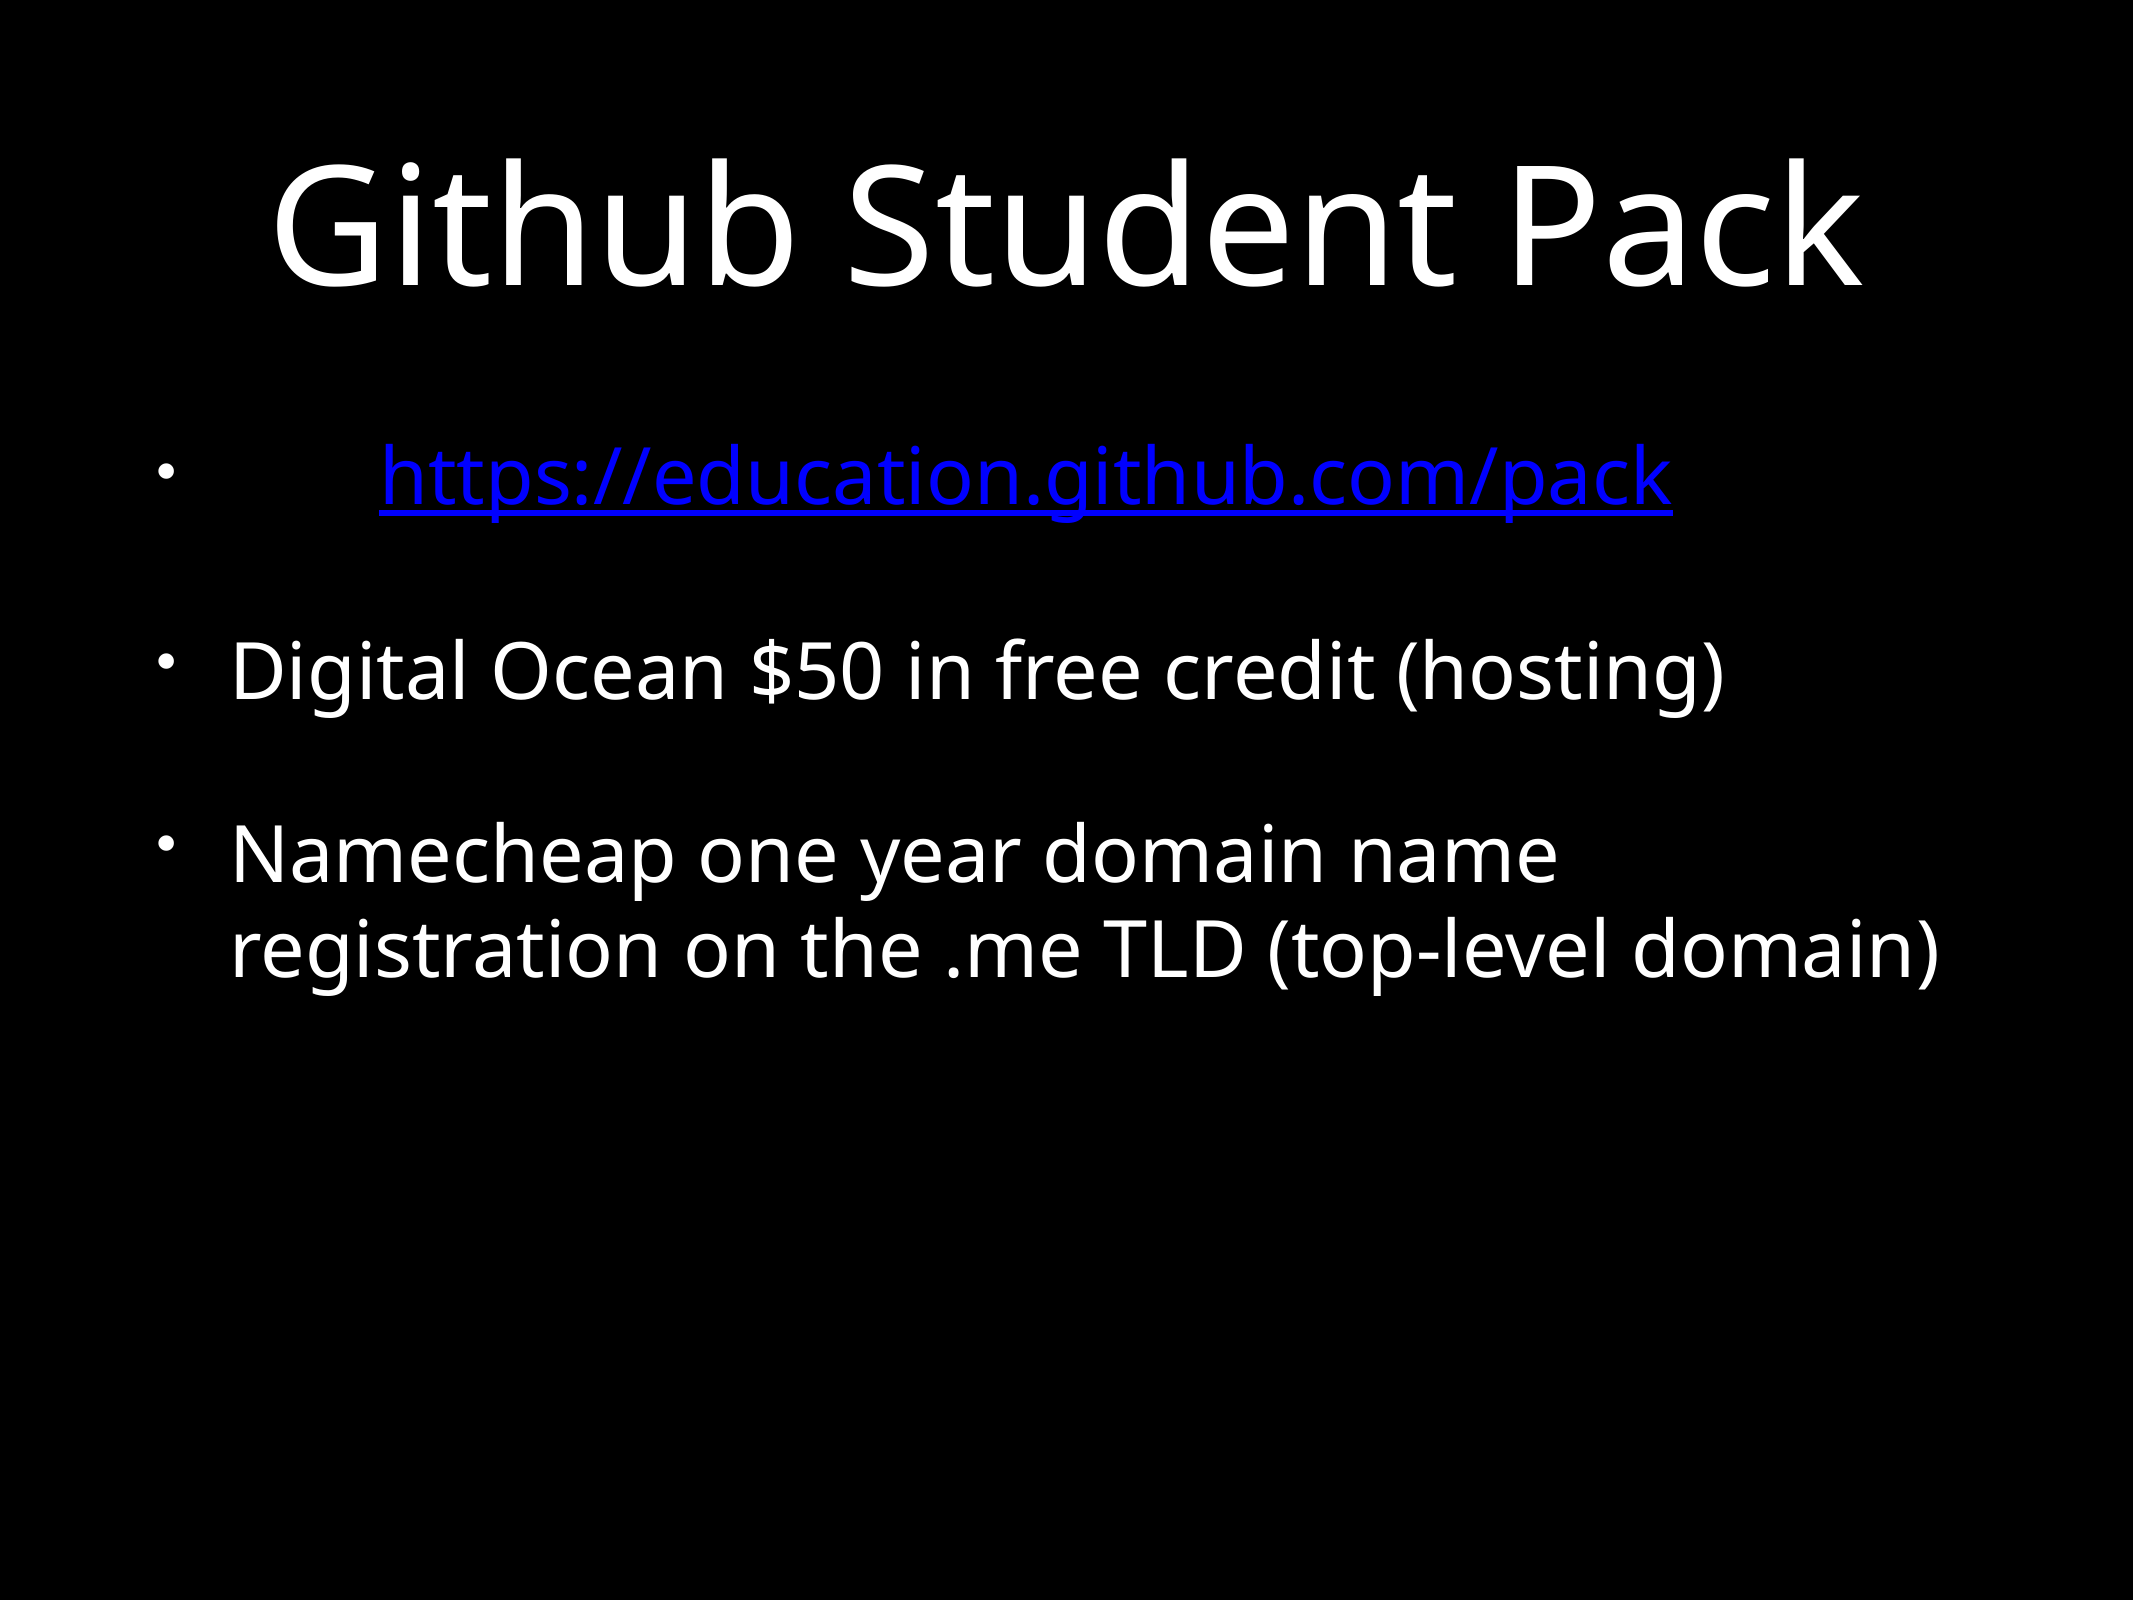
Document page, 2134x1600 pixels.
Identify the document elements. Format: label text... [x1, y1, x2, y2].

title Github Student Pack [155, 41, 1978, 397]
list https://education.github.com/pack Digital Ocean $50 in free credit (hosting) Namecheap one year domain name registration on the .me TLD (top-level domain) [155, 424, 1978, 1457]
